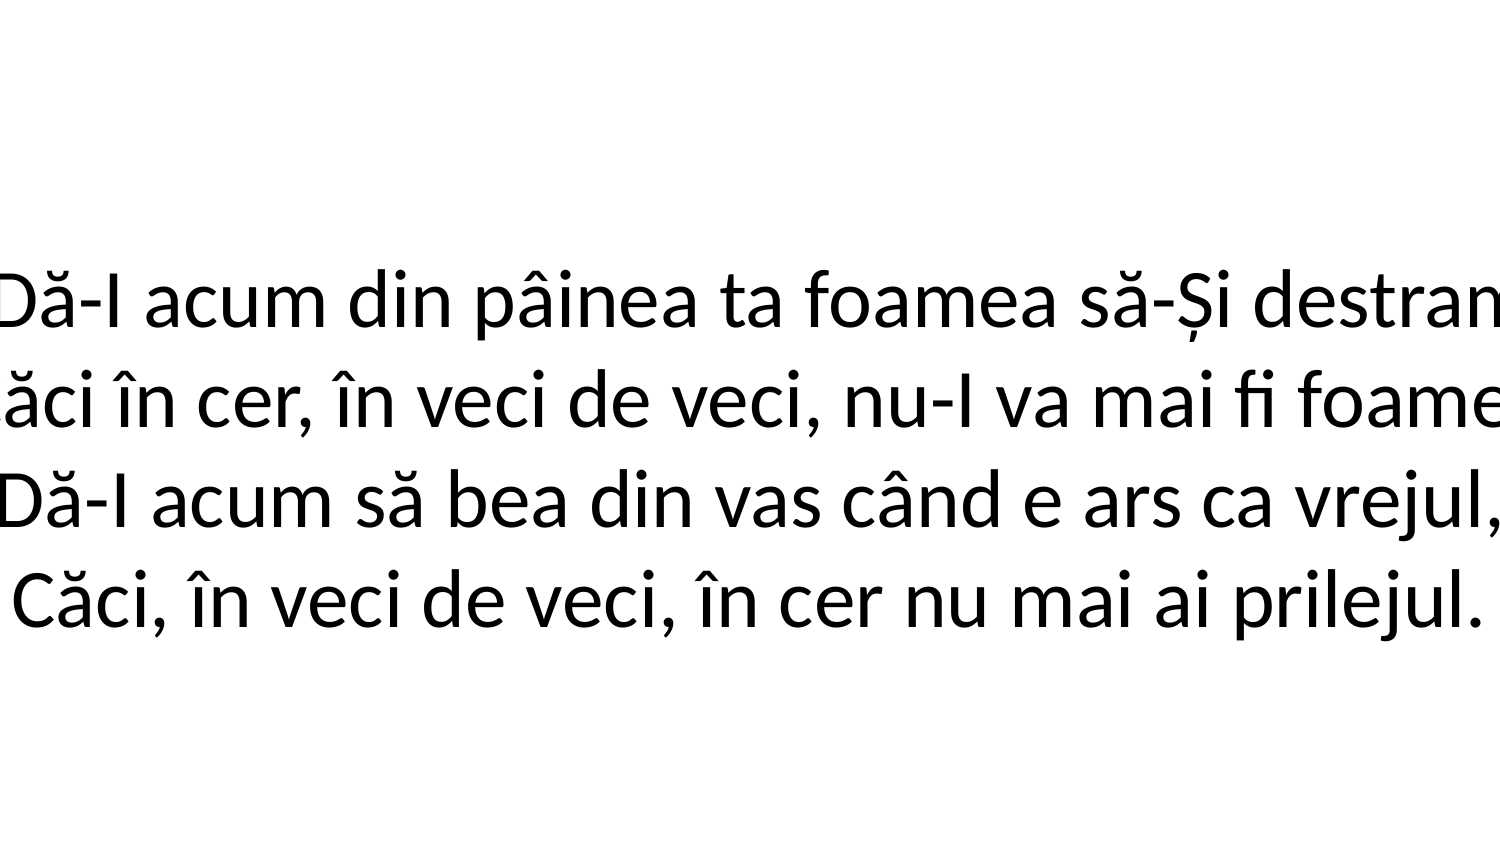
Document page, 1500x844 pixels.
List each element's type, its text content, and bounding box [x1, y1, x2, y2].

text_box 2. Dă-I acum din pâinea ta foamea să-Și destrame, Căci în cer, în veci de veci, nu-I va mai fi foame! Dă-I acum să bea din vas când e ars ca vrejul, Căci, în veci de veci, în cer nu mai ai prilejul. [0, 192, 1500, 652]
